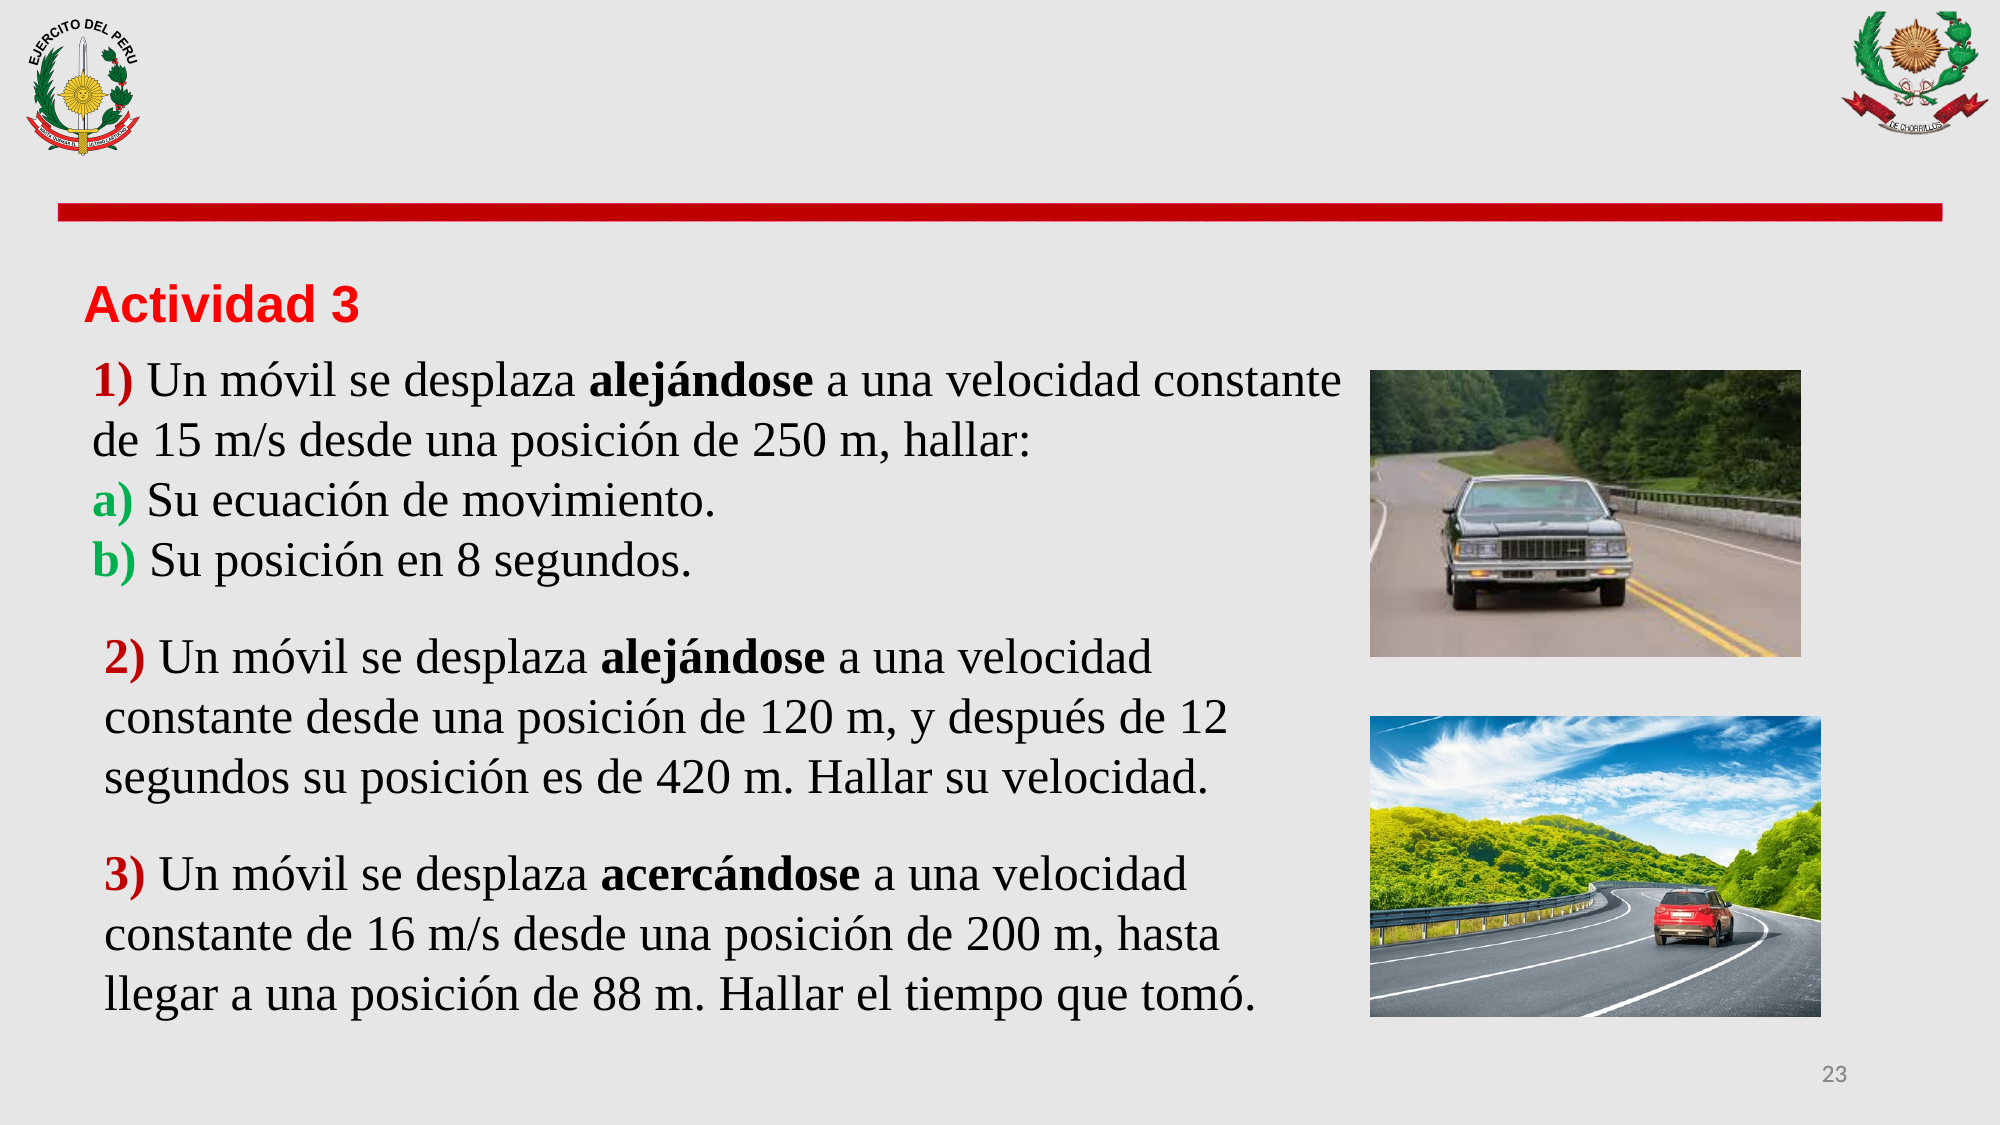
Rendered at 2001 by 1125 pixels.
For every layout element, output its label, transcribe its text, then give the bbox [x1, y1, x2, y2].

picture [26, 19, 140, 156]
picture [1422, 718, 1433, 722]
text_box 1) Un móvil se desplaza alejándose a una velocidad constante de 15 m/s desde una posición de 250 m, hallar: a) Su ecuación de movimiento. b) Su posición en 8 segundos. [77, 338, 1382, 594]
picture [1822, 0, 1999, 146]
picture [1370, 370, 1801, 657]
text_box 2) Un móvil se desplaza alejándose a una velocidad constante desde una posición de 120 m, y después de 12 segundos su posición es de 420 m. Hallar su velocidad. [89, 616, 1353, 811]
picture [1370, 716, 1821, 1017]
text_box 3) Un móvil se desplaza acercándose a una velocidad constante de 16 m/s desde una posición de 200 m, hasta llegar a una posición de 88 m. Hallar el tiempo que tomó. [89, 832, 1291, 1028]
text_box 23 [1412, 1042, 1863, 1103]
text_box Actividad 3 [68, 250, 403, 340]
